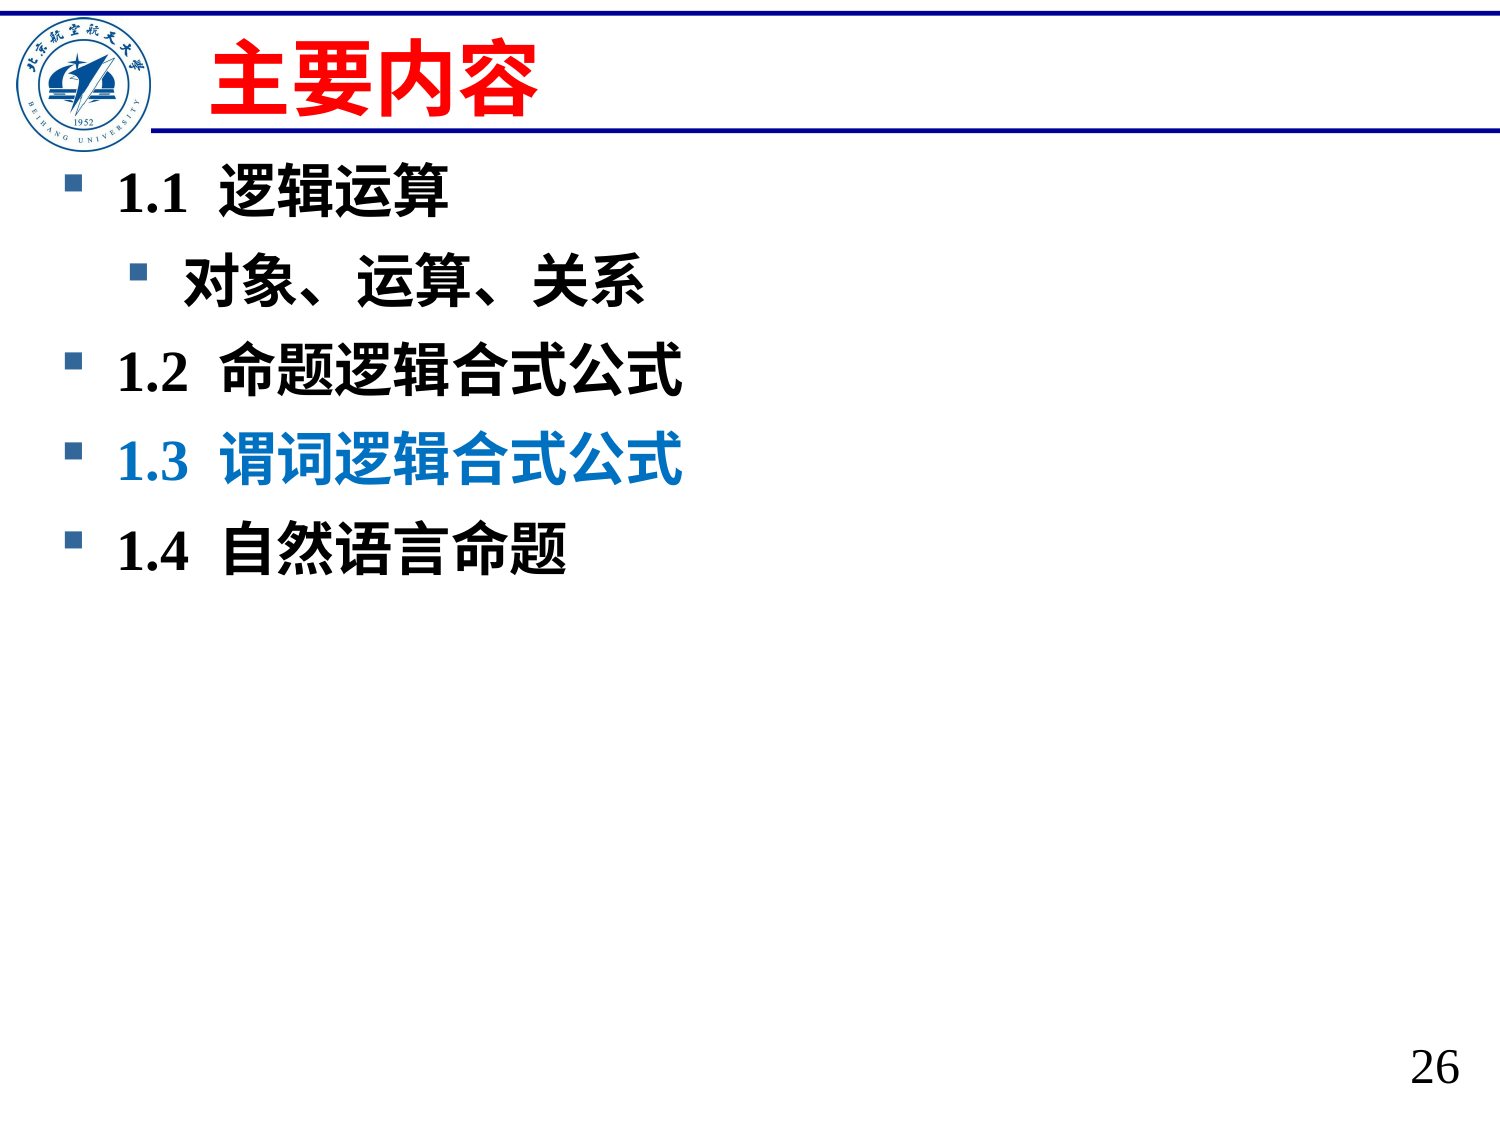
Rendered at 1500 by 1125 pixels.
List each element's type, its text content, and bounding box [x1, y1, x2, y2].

list 1.1 逻辑运算 对象、运算、关系 1.2 命题逻辑合式公式 1.3 谓词逻辑合式公式 1.4 自然语言命题 [45, 155, 1455, 1093]
title 主要内容 [192, 32, 1415, 120]
picture [16, 17, 151, 152]
